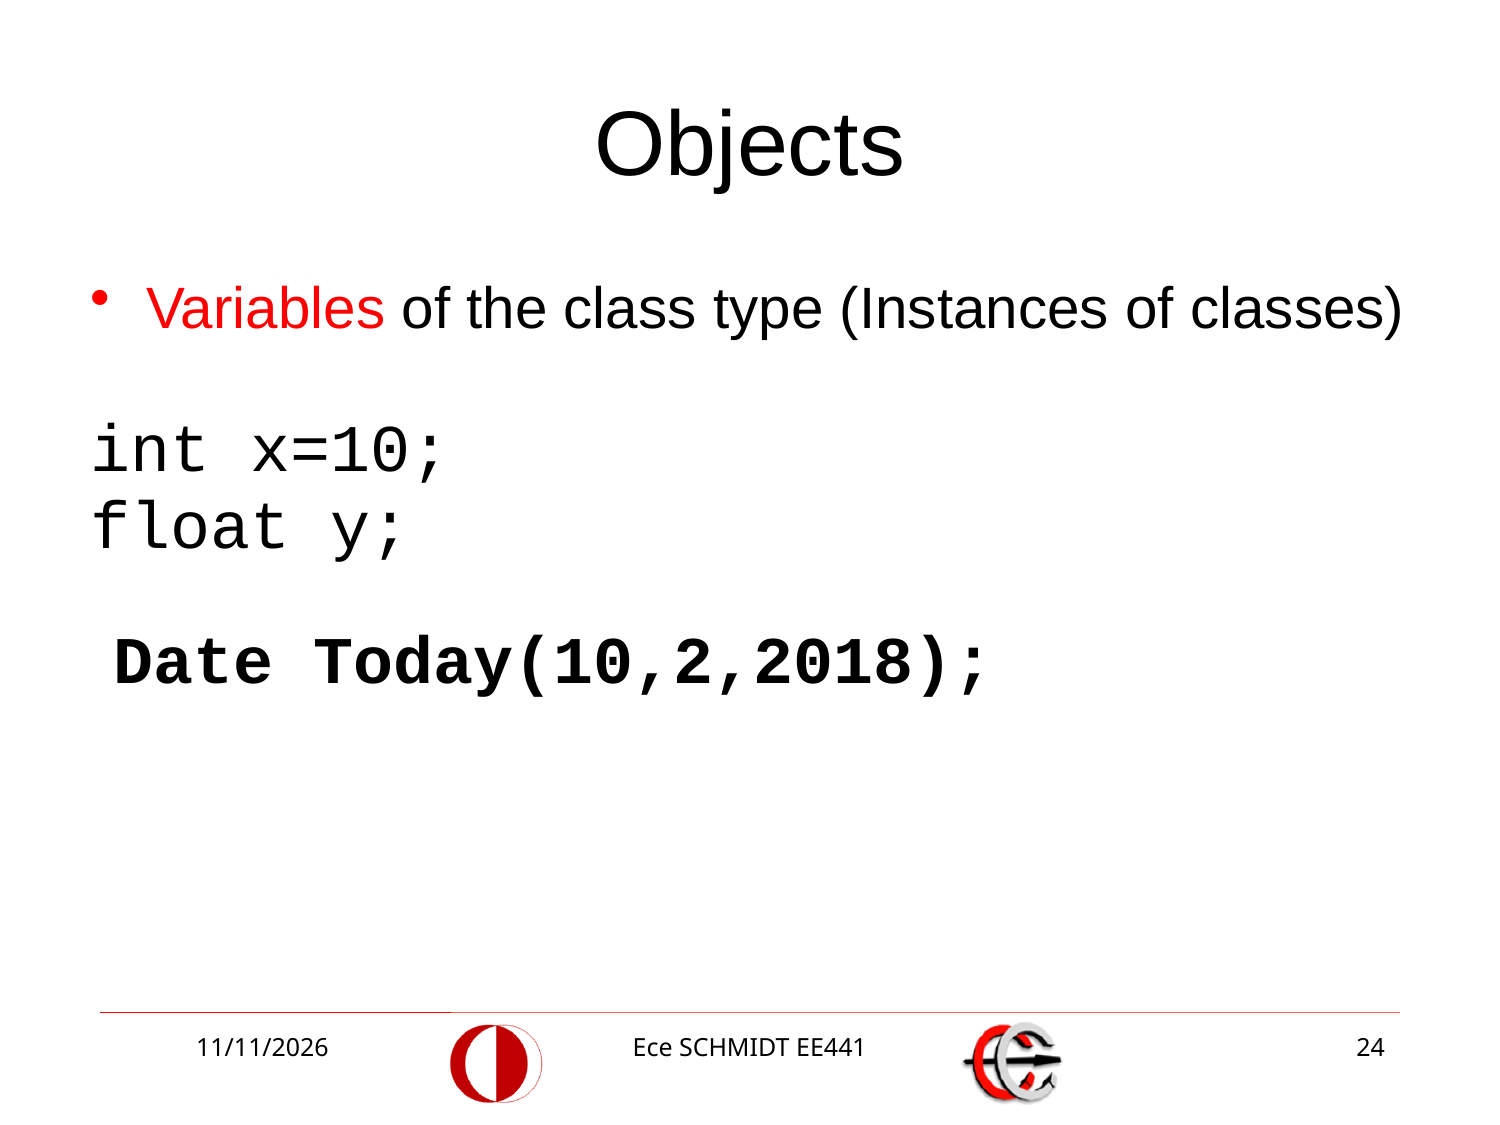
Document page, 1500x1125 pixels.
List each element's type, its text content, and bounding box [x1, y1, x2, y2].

title Objects [75, 45, 1425, 233]
list Variables of the class type (Instances of classes) [75, 262, 1425, 388]
slide_number 24 [1074, 1024, 1400, 1103]
picture [950, 1019, 1068, 1106]
text_box Date Today(10,2,2018); [98, 624, 1138, 775]
footer Ece SCHMIDT EE441 [512, 1024, 988, 1103]
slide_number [99, 1024, 425, 1103]
picture [448, 1023, 543, 1103]
text_box int x=10; float y; [74, 412, 675, 563]
